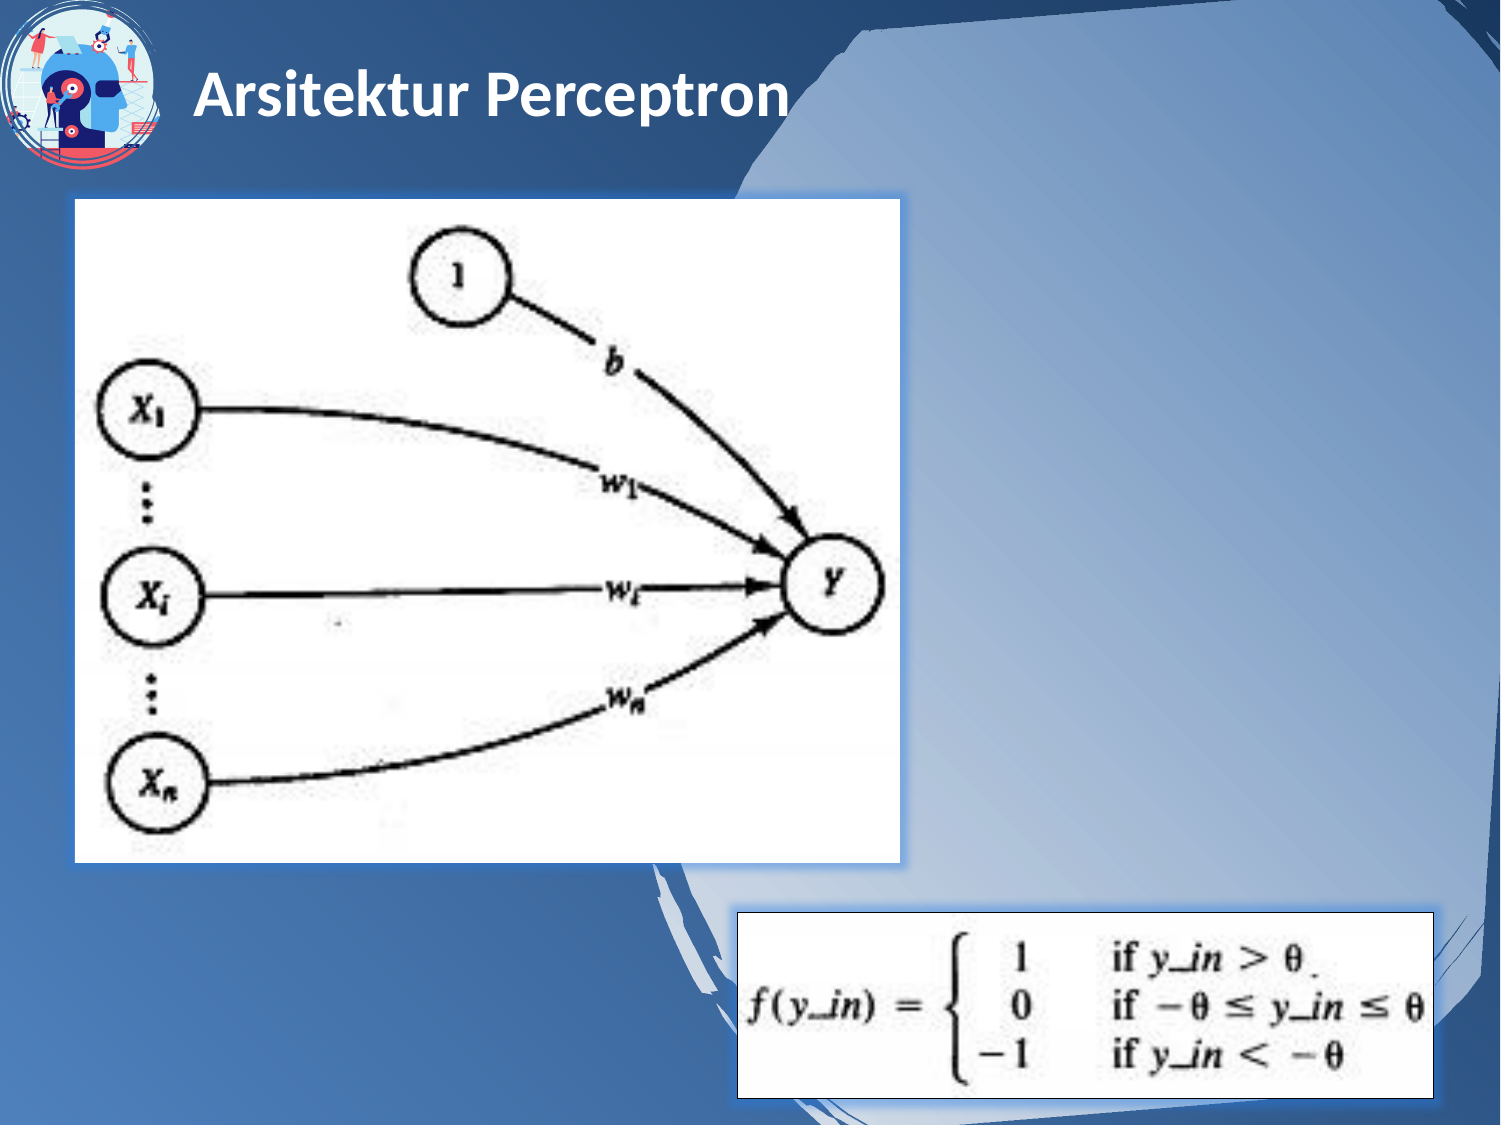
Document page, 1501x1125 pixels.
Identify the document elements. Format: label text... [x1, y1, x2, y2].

text_box [74, 199, 900, 863]
title Arsitektur Perceptron [193, 31, 1501, 130]
picture [0, 0, 161, 170]
text_box [737, 912, 1434, 1099]
